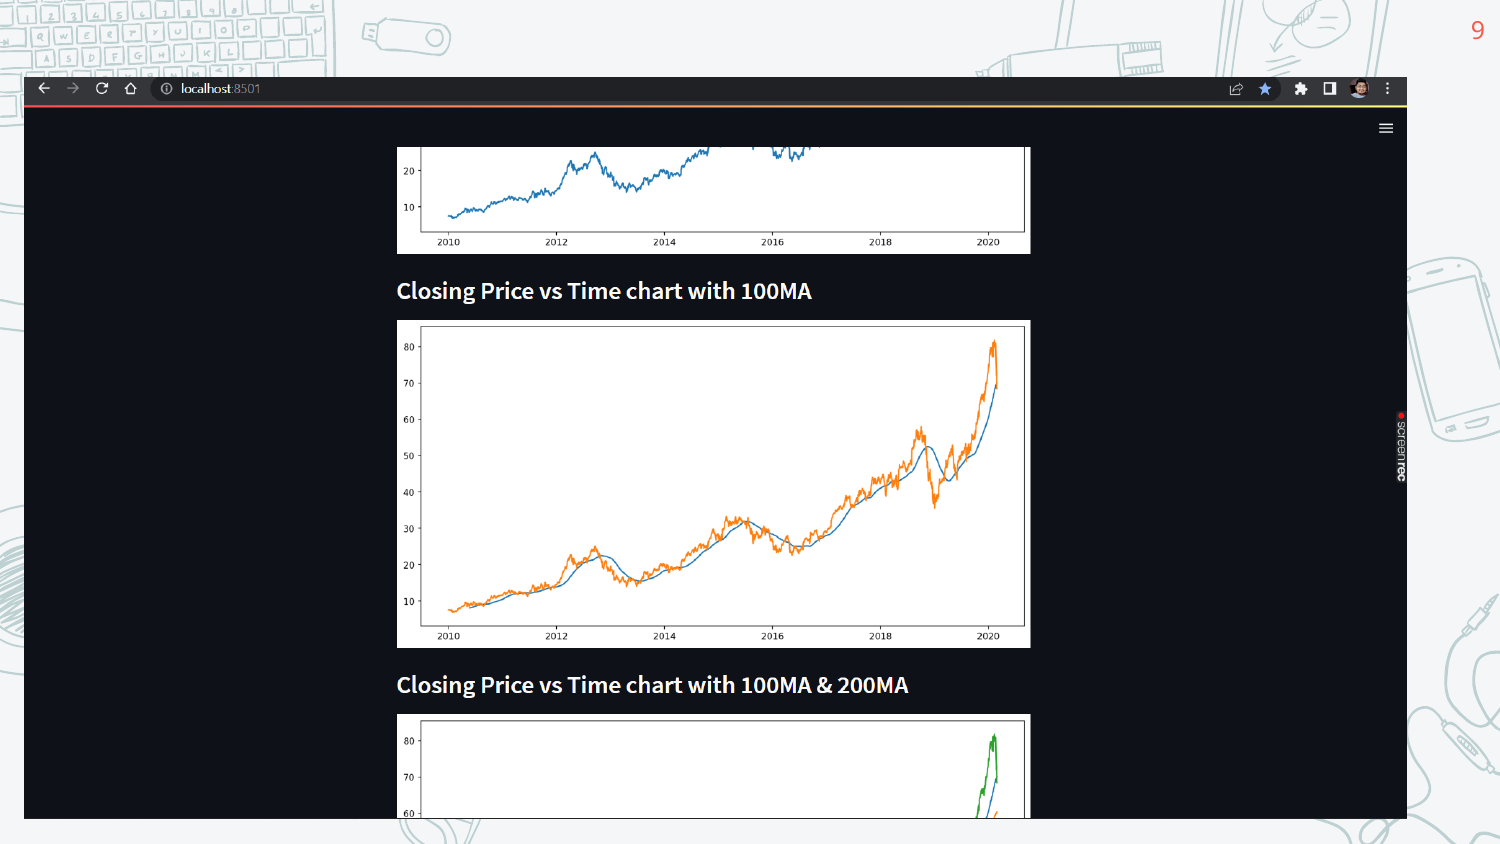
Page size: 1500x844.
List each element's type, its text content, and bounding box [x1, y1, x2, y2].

picture [24, 77, 1407, 819]
slide_number ‹#› [1435, 0, 1500, 53]
